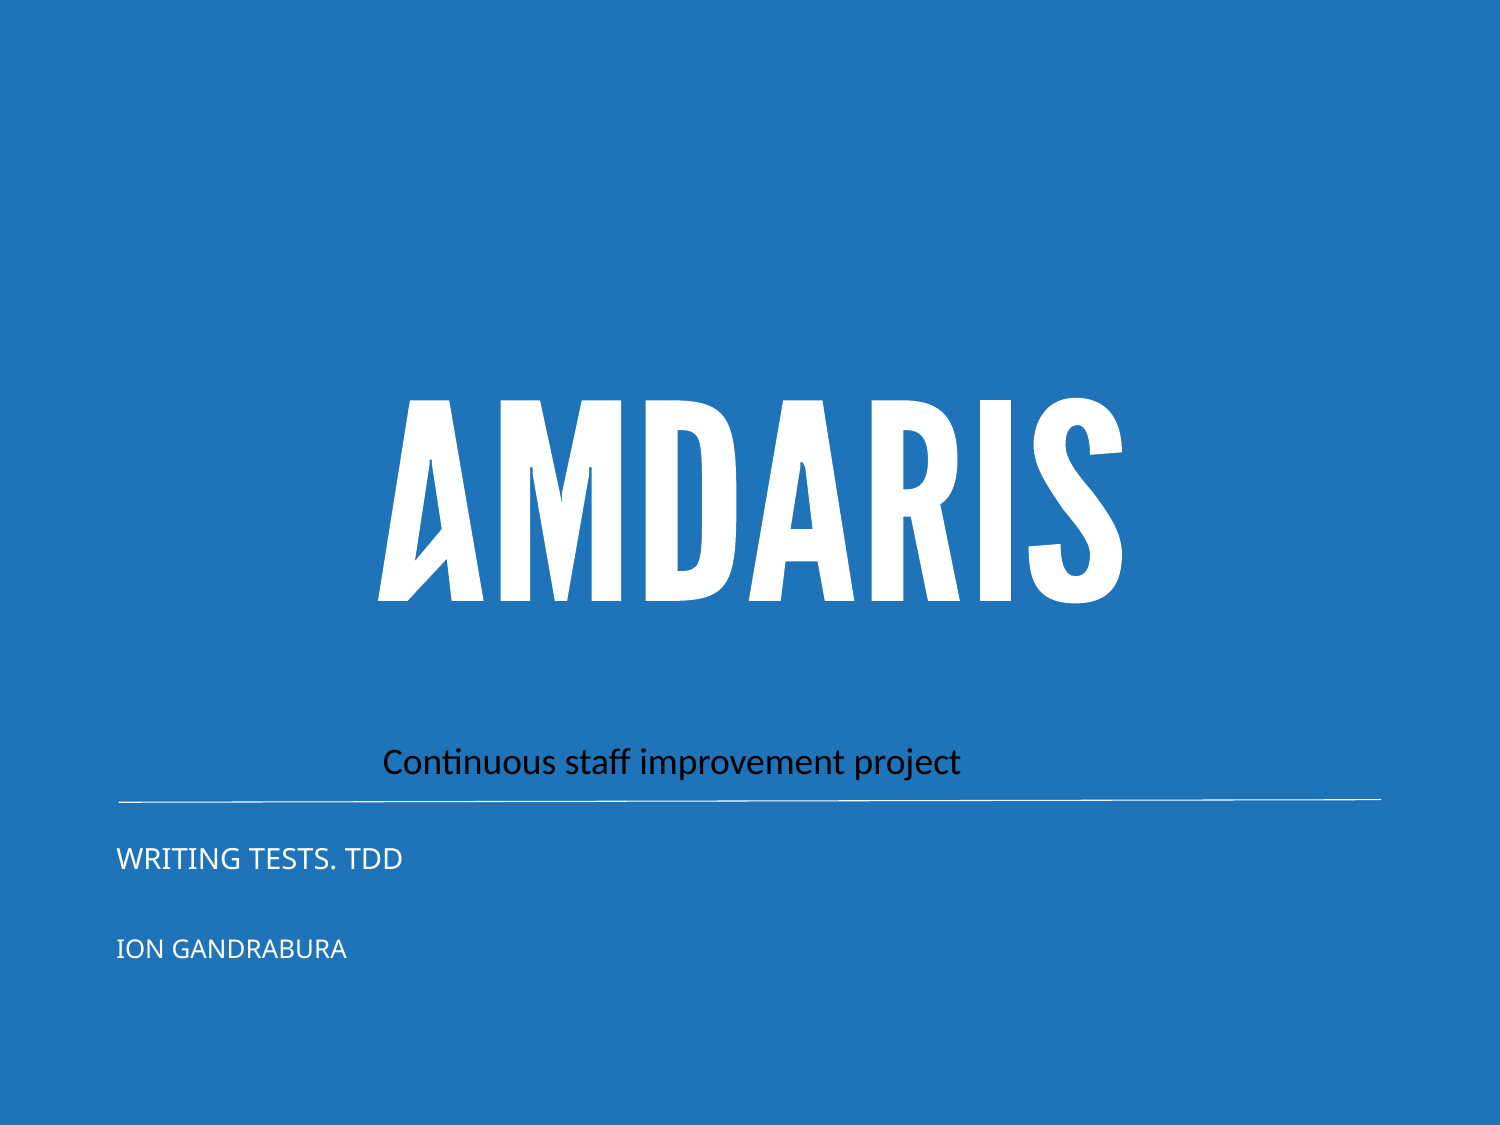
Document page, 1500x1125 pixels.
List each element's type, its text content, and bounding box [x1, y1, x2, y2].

text_box Continuous staff improvement project [367, 730, 977, 790]
subtitle Ion Gandrabura [101, 928, 1396, 972]
title Writing Tests. TDD [101, 836, 1396, 884]
